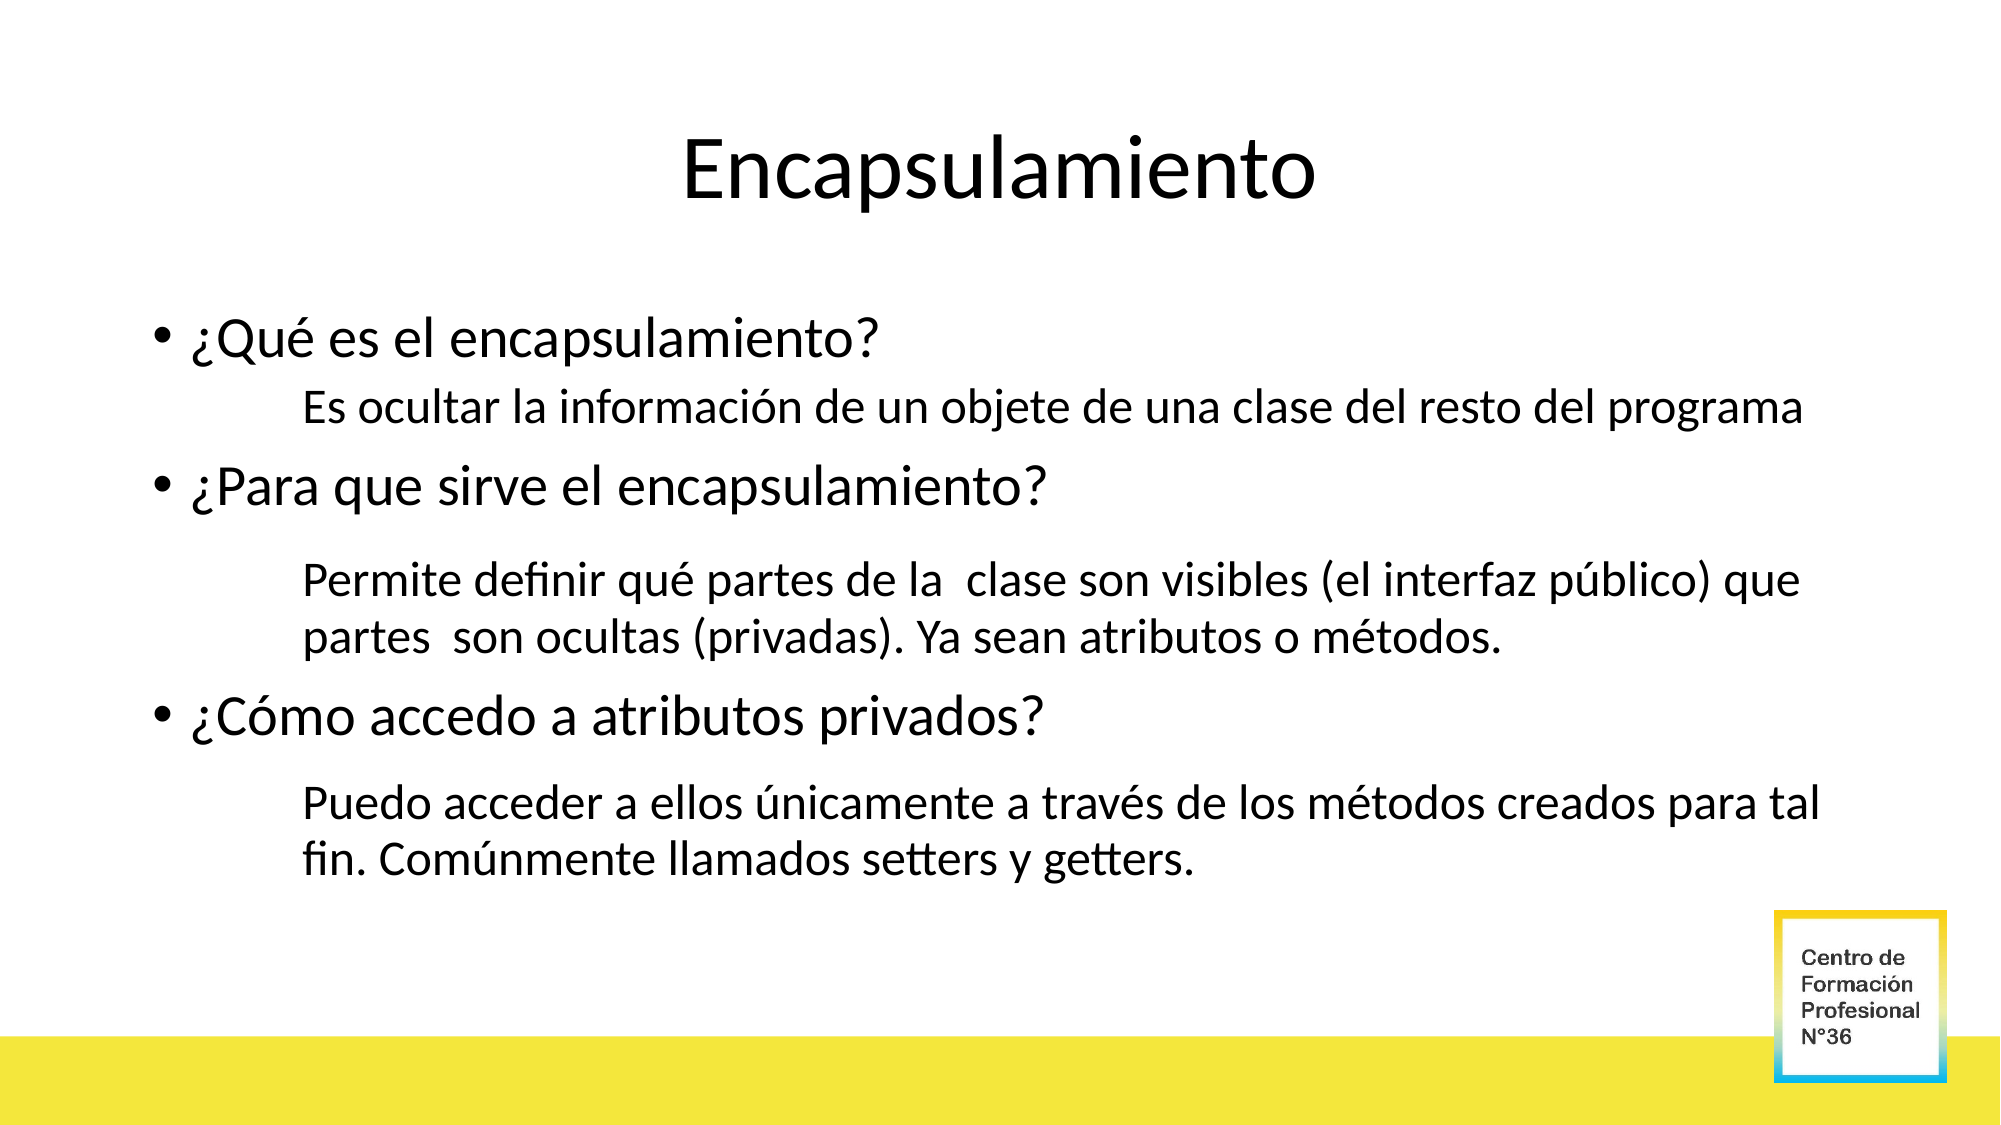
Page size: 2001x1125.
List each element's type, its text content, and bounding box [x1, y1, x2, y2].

list ¿Qué es el encapsulamiento? Es ocultar la información de un objete de una clase del resto del programa ¿Para que sirve el encapsulamiento? Permite definir qué partes de la clase son visibles (el interfaz público) que partes son ocultas (privadas). Ya sean atributos o métodos. ¿Cómo accedo a atributos privados? Puedo acceder a ellos únicamente a través de los métodos creados para tal fin. Comúnmente llamados setters y getters. [137, 299, 1863, 1014]
picture [1774, 910, 1947, 1077]
title Encapsulamiento [137, 59, 1863, 278]
text_box [0, 1036, 2000, 1125]
